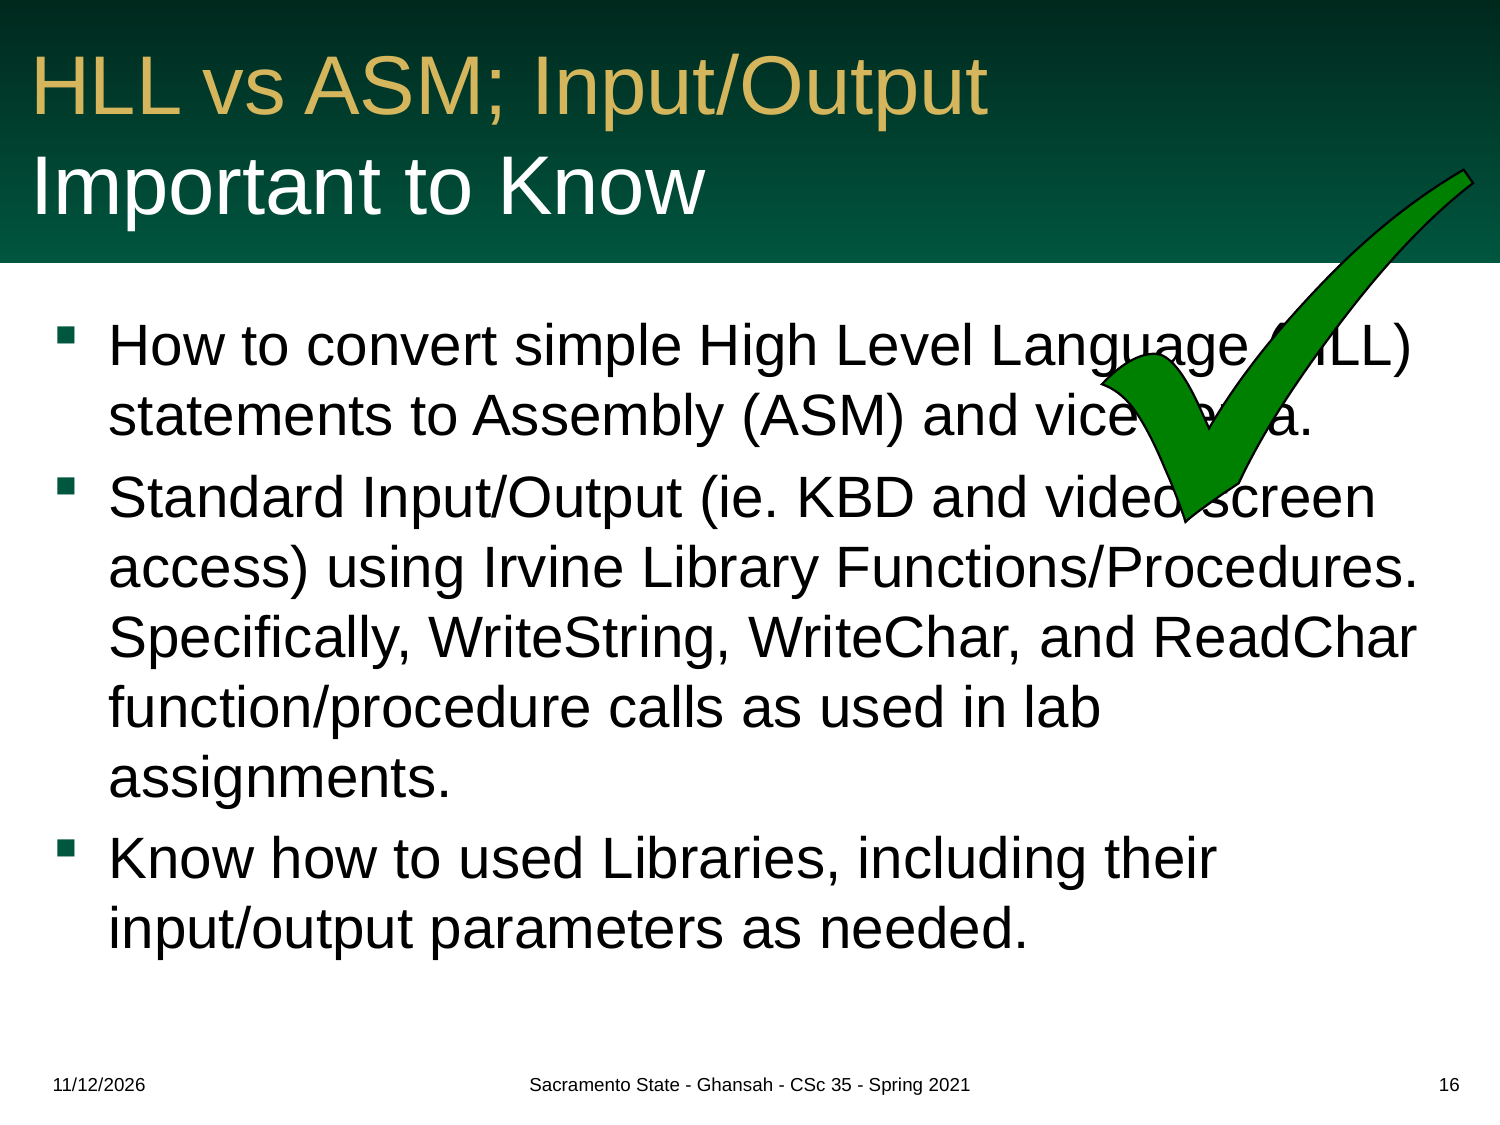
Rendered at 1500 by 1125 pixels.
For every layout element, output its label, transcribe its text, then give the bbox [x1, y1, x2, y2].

slide_number 16 [1125, 1050, 1475, 1104]
list How to convert simple High Level Language (HLL) statements to Assembly (ASM) and vice versa. Standard Input/Output (ie. KBD and video screen access) using Irvine Library Functions/Procedures. Specifically, WriteString, WriteChar, and ReadChar function/procedure calls as used in lab assignments. Know how to used Libraries, including their input/output parameters as needed. [37, 299, 1463, 1050]
footer Sacramento State - Ghansah - CSc 35 - Spring 2021 [512, 1050, 988, 1104]
picture [1099, 168, 1476, 525]
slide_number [37, 1050, 388, 1104]
title HLL vs ASM; Input/Output Important to Know [0, 0, 1500, 263]
